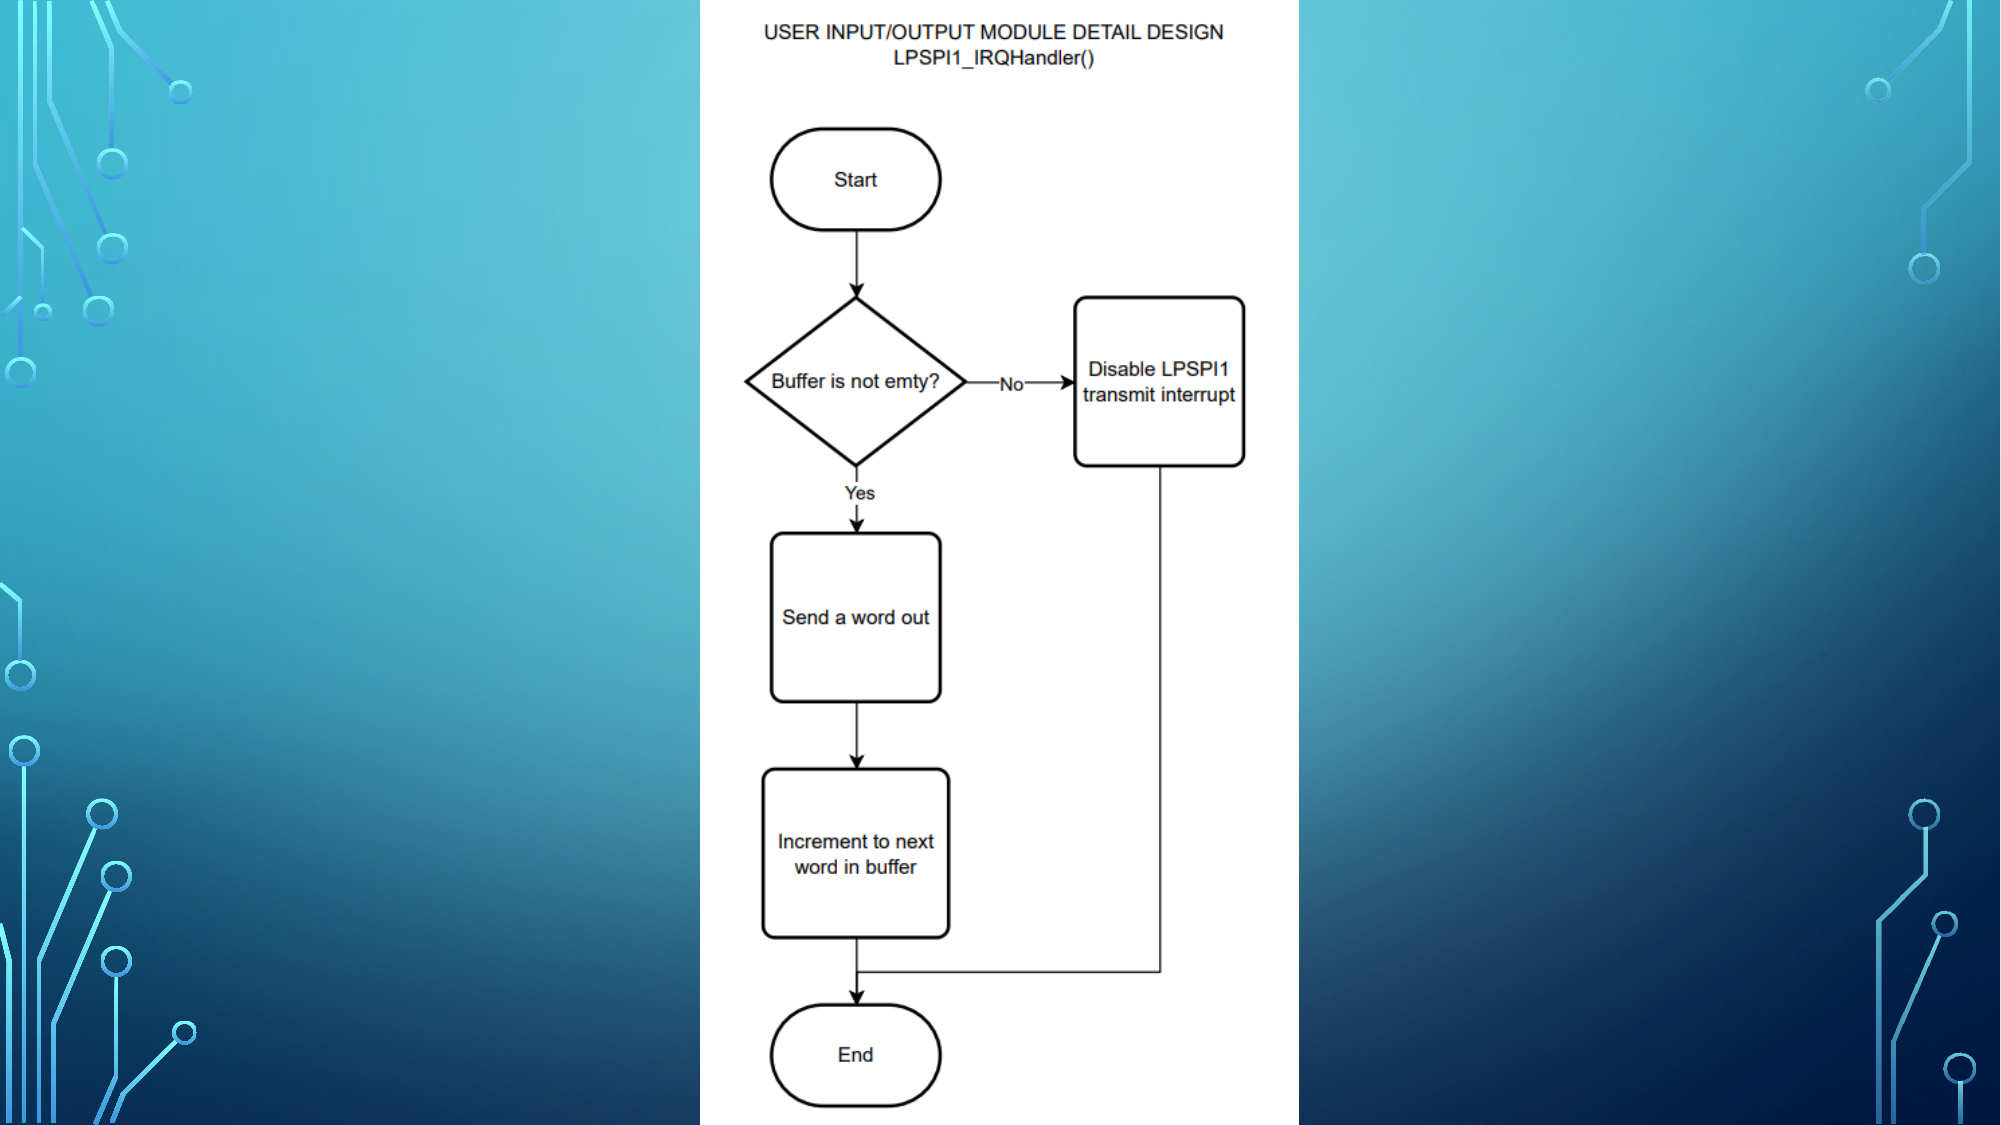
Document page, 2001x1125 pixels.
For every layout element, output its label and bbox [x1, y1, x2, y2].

picture [700, 0, 1300, 1125]
